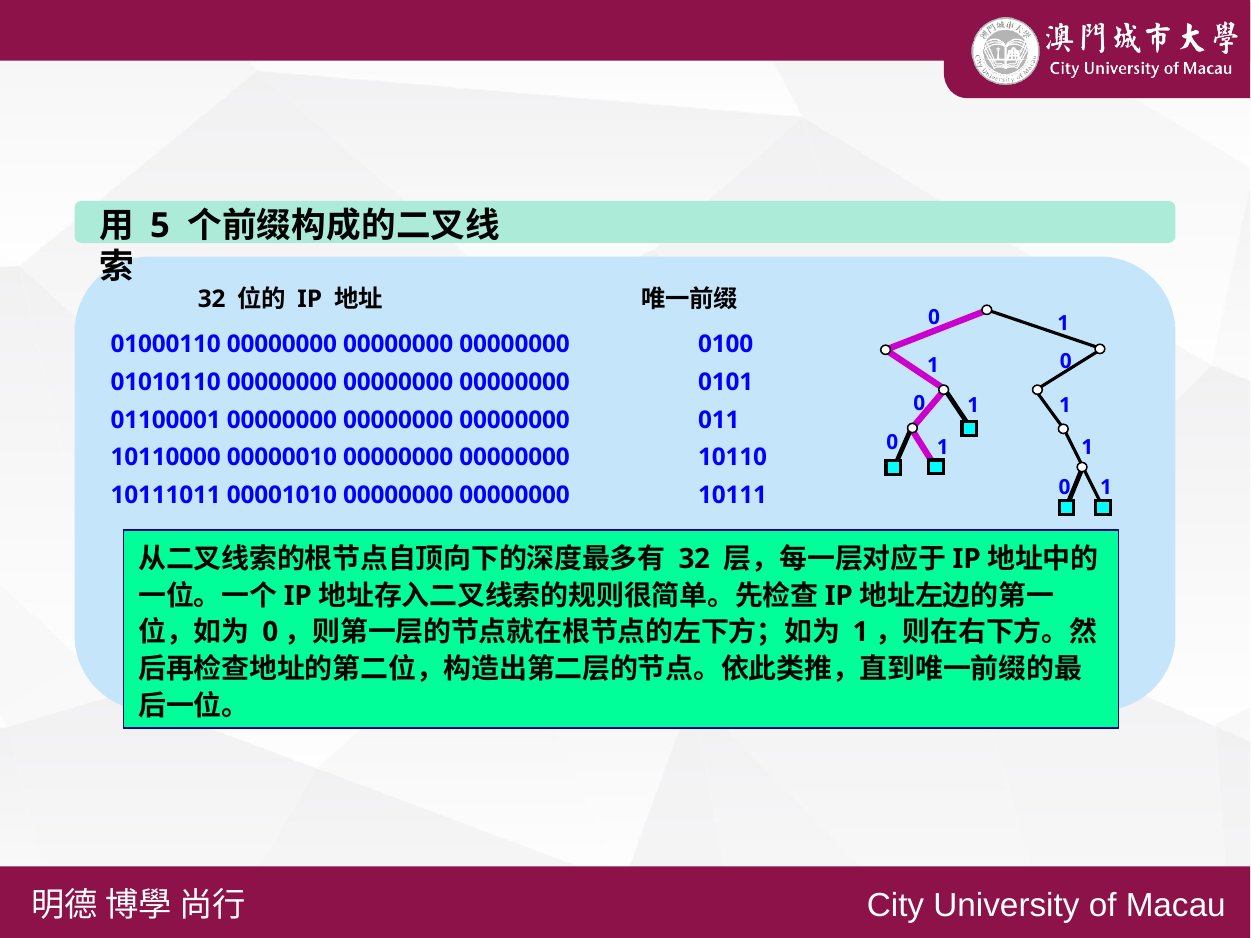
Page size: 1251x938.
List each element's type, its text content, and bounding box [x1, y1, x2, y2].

picture [1048, 59, 1232, 80]
text_box [74, 256, 1176, 709]
text_box [542, 200, 1176, 243]
text_box 32 位的 IP 地址 唯一前缀 01000110 00000000 00000000 00000000 0100 01010110 00000000 00000000 00000000 0101 01100001 00000000 00000000 00000000 011 10110000 00000010 00000000 00000000 10110 10111011 00001010 00000000 00000000 10111 [83, 275, 850, 516]
picture [971, 17, 1040, 85]
text_box [74, 200, 84, 244]
text_box 用 5 个前缀构成的二叉线索 [84, 195, 542, 275]
picture [1043, 21, 1238, 55]
text_box 从二叉线索的根节点自顶向下的深度最多有 32 层，每一层对应于IP地址中的一位。一个IP地址存入二叉线索的规则很简单。先检查IP地址左边的第一位，如为 0，则第一层的节点就在根节点的左下方；如为 1，则在右下方。然后再检查地址的第二位，构造出第二层的节点。依此类推，直到唯一前缀的最后一位。 [123, 529, 1119, 729]
picture [0, 61, 1251, 866]
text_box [871, 295, 1129, 515]
